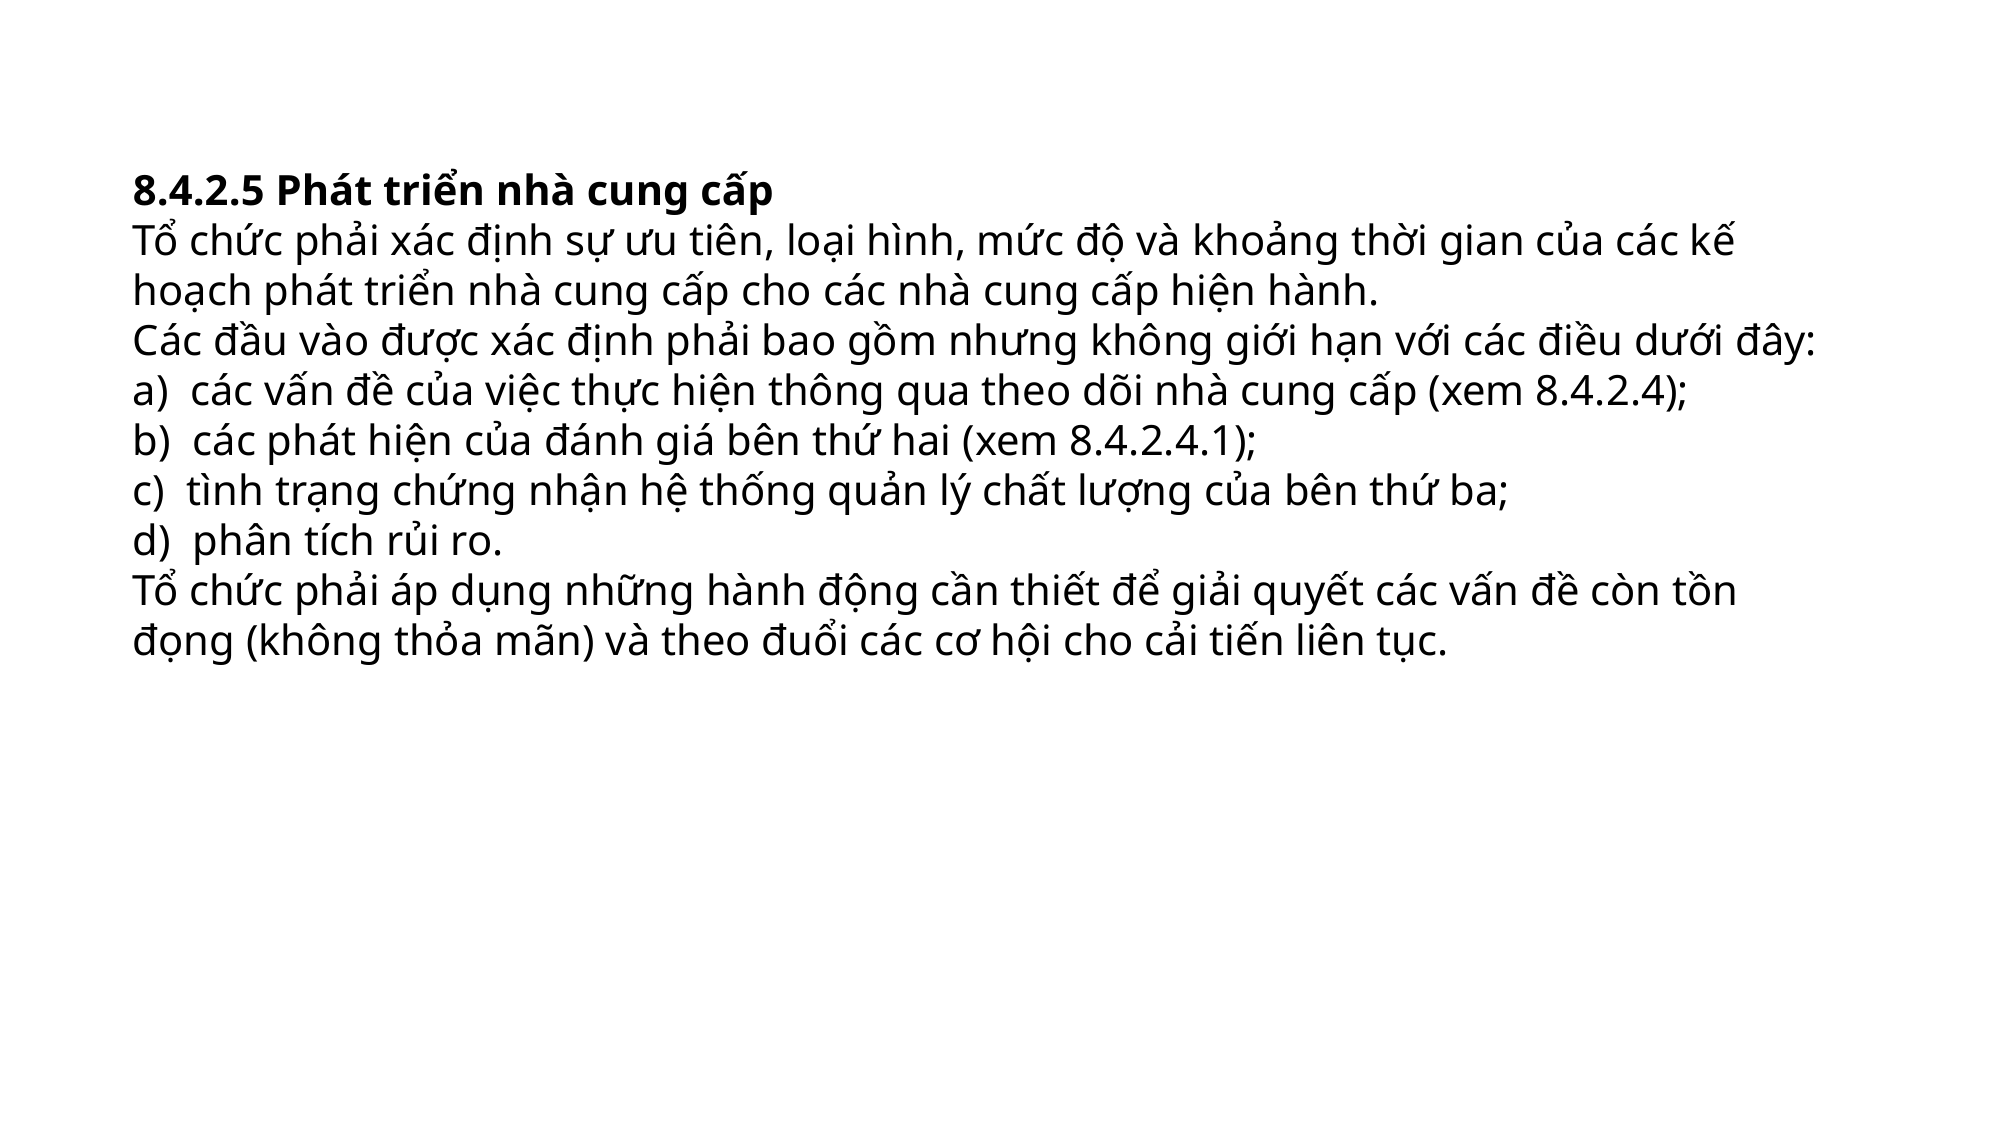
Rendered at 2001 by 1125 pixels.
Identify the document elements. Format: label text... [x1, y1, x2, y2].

text_box 8.4.2.5 Phát triển nhà cung cấp Tổ chức phải xác định sự ưu tiên, loại hình, mức độ và khoảng thời gian của các kế hoạch phát triển nhà cung cấp cho các nhà cung cấp hiện hành. Các đầu vào được xác định phải bao gồm nhưng không giới hạn với các điều dưới đây: a) các vấn đề của việc thực hiện thông qua theo dõi nhà cung cấp (xem 8.4.2.4); b) các phát hiện của đánh giá bên thứ hai (xem 8.4.2.4.1); c) tình trạng chứng nhận hệ thống quản lý chất lượng của bên thứ ba; d) phân tích rủi ro. Tổ chức phải áp dụng những hành động cần thiết để giải quyết các vấn đề còn tồn đọng (không thỏa mãn) và theo đuổi các cơ hội cho cải tiến liên tục. [118, 156, 1836, 672]
